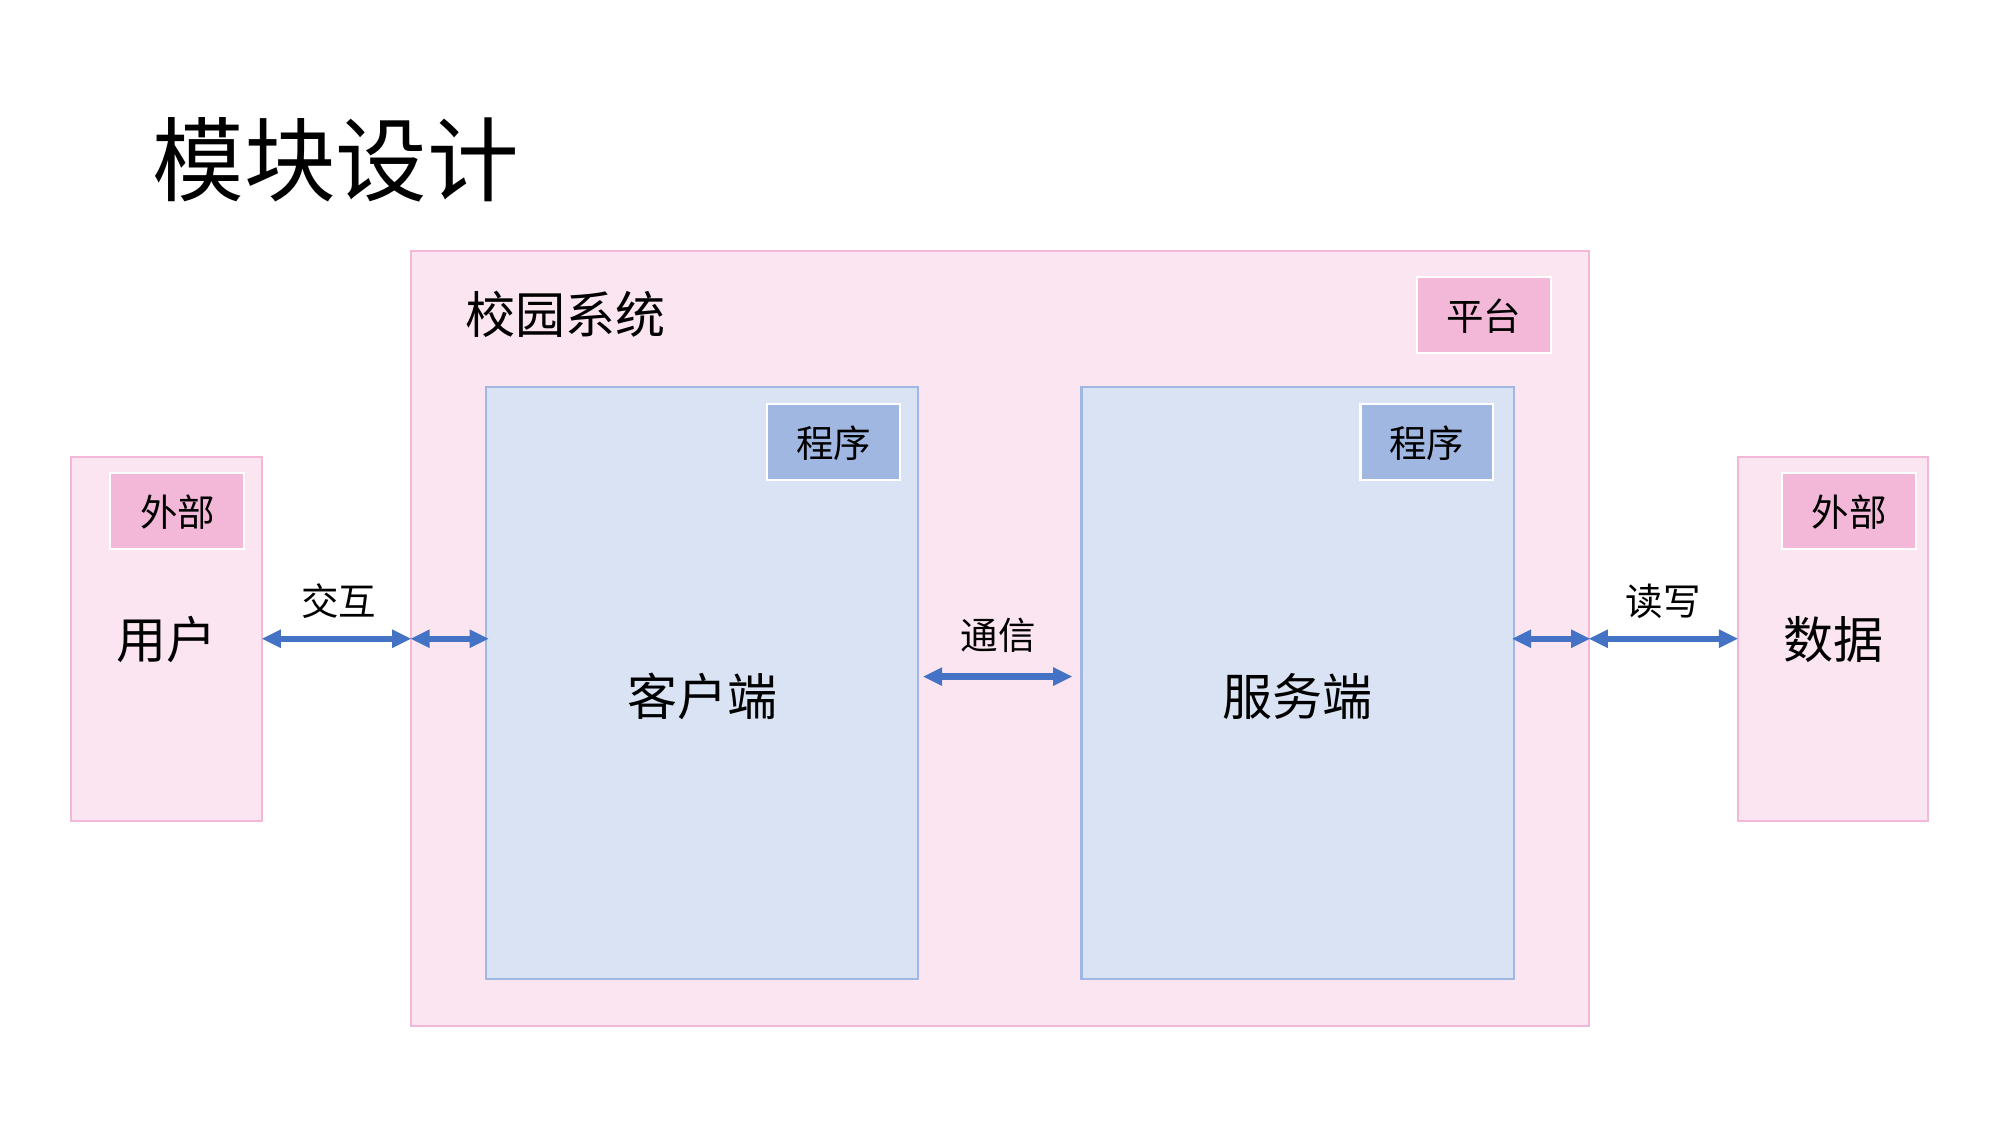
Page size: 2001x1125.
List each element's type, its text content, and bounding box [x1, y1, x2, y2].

text_box 程序 [1359, 403, 1494, 481]
text_box 平台 [1416, 276, 1552, 354]
text_box 用户 [101, 600, 232, 676]
text_box 程序 [766, 403, 901, 481]
text_box 通信 [945, 604, 1051, 664]
text_box 读写 [1610, 570, 1716, 631]
text_box [1737, 456, 1929, 822]
text_box [70, 456, 263, 822]
text_box 外部 [109, 472, 245, 550]
text_box [1080, 386, 1515, 980]
text_box 客户端 [612, 658, 792, 733]
text_box [485, 386, 919, 980]
text_box [410, 250, 1590, 1027]
text_box 数据 [1768, 600, 1898, 676]
text_box 外部 [1781, 472, 1917, 550]
title 模块设计 [137, 56, 1863, 274]
text_box 校园系统 [450, 276, 680, 352]
text_box 服务端 [1207, 658, 1388, 733]
text_box 交互 [286, 570, 392, 631]
